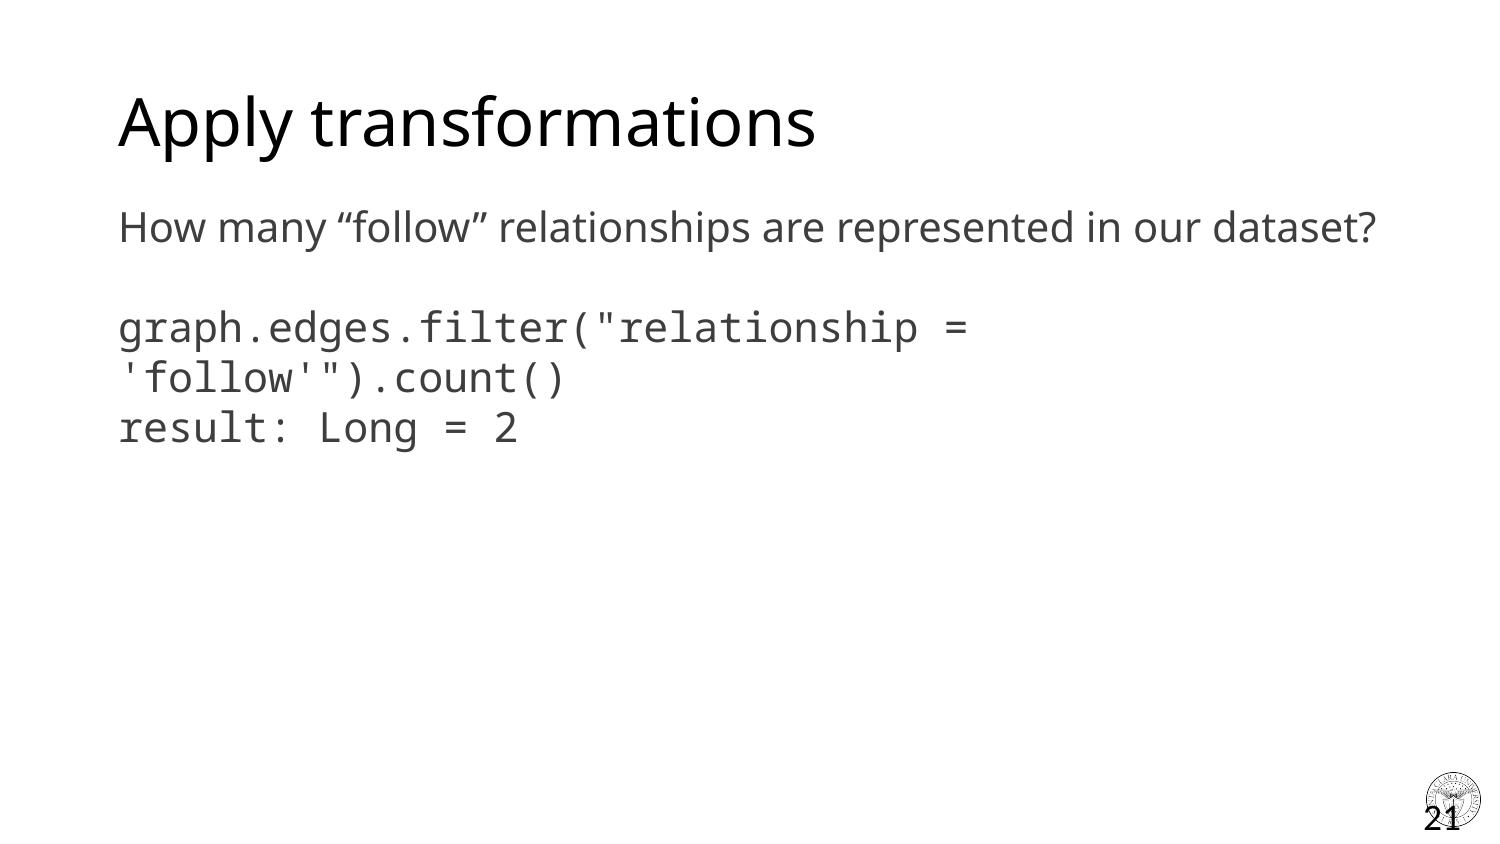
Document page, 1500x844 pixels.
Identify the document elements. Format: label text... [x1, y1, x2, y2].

slide_number 21 [1408, 785, 1500, 830]
list How many “follow” relationships are represented in our dataset? graph.edges.filter("relationship = 'follow'").count() result: Long = 2 [103, 193, 1397, 760]
title Apply transformations [103, 44, 1397, 169]
picture [1426, 772, 1481, 785]
